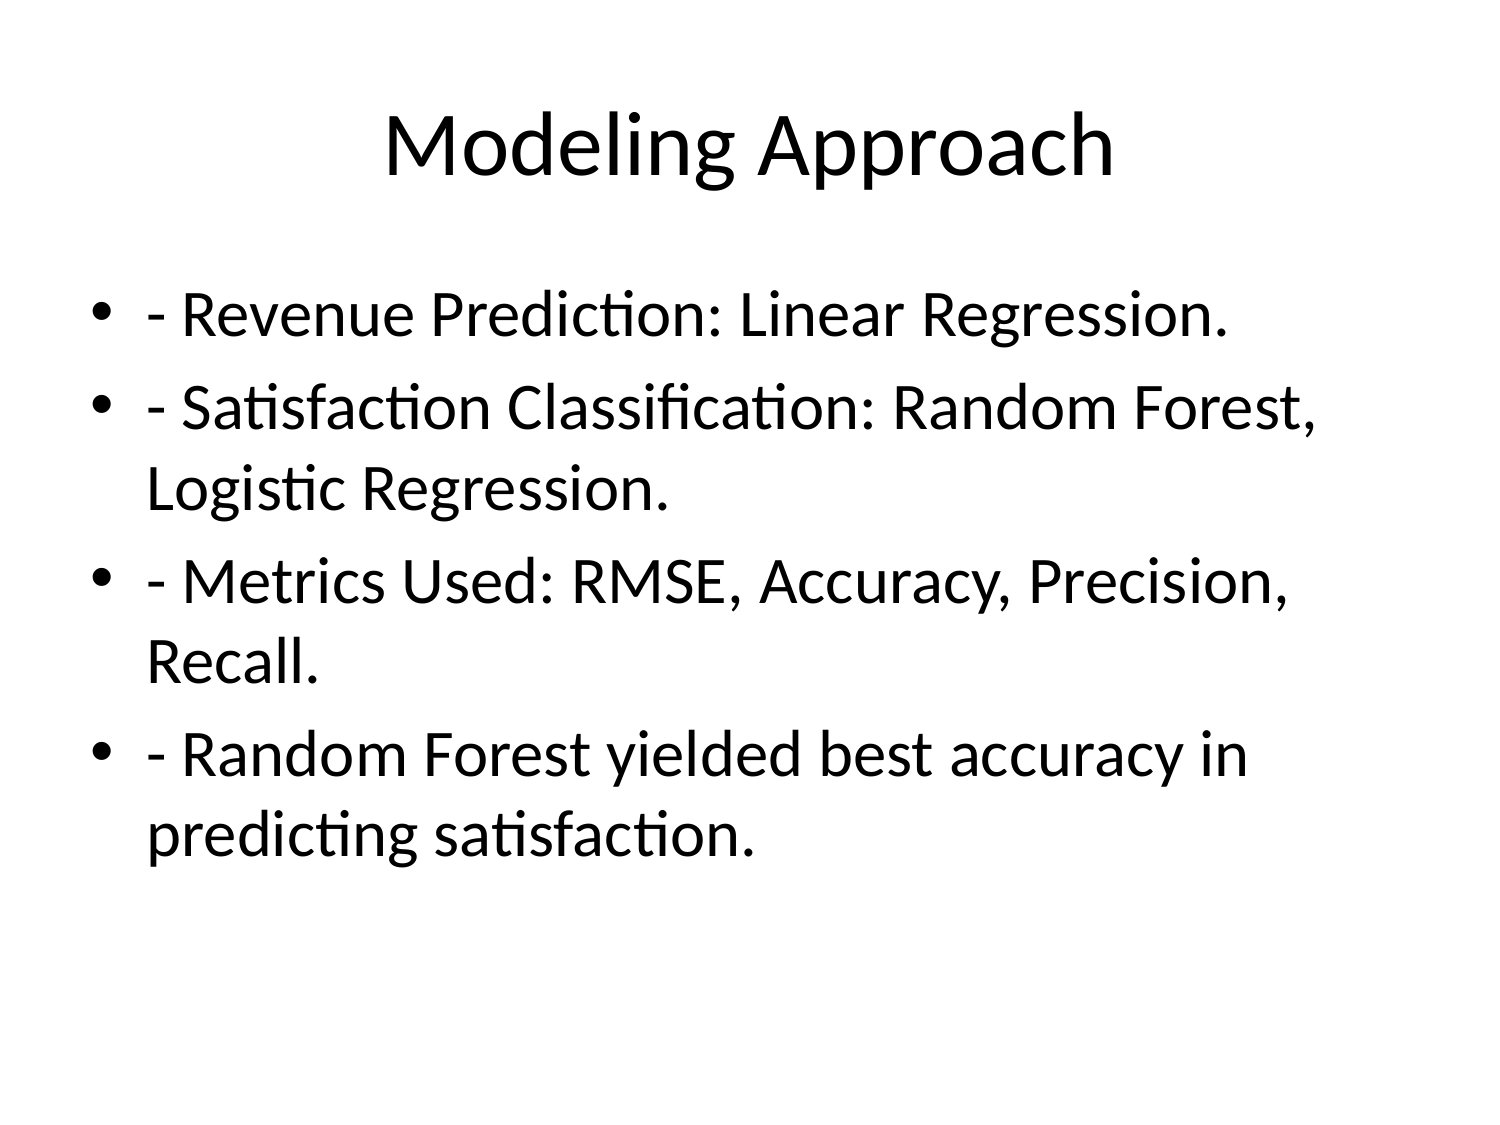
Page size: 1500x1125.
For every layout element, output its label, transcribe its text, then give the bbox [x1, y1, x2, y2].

list - Revenue Prediction: Linear Regression. - Satisfaction Classification: Random Forest, Logistic Regression. - Metrics Used: RMSE, Accuracy, Precision, Recall. - Random Forest yielded best accuracy in predicting satisfaction. [75, 262, 1425, 1005]
title Modeling Approach [75, 45, 1425, 233]
